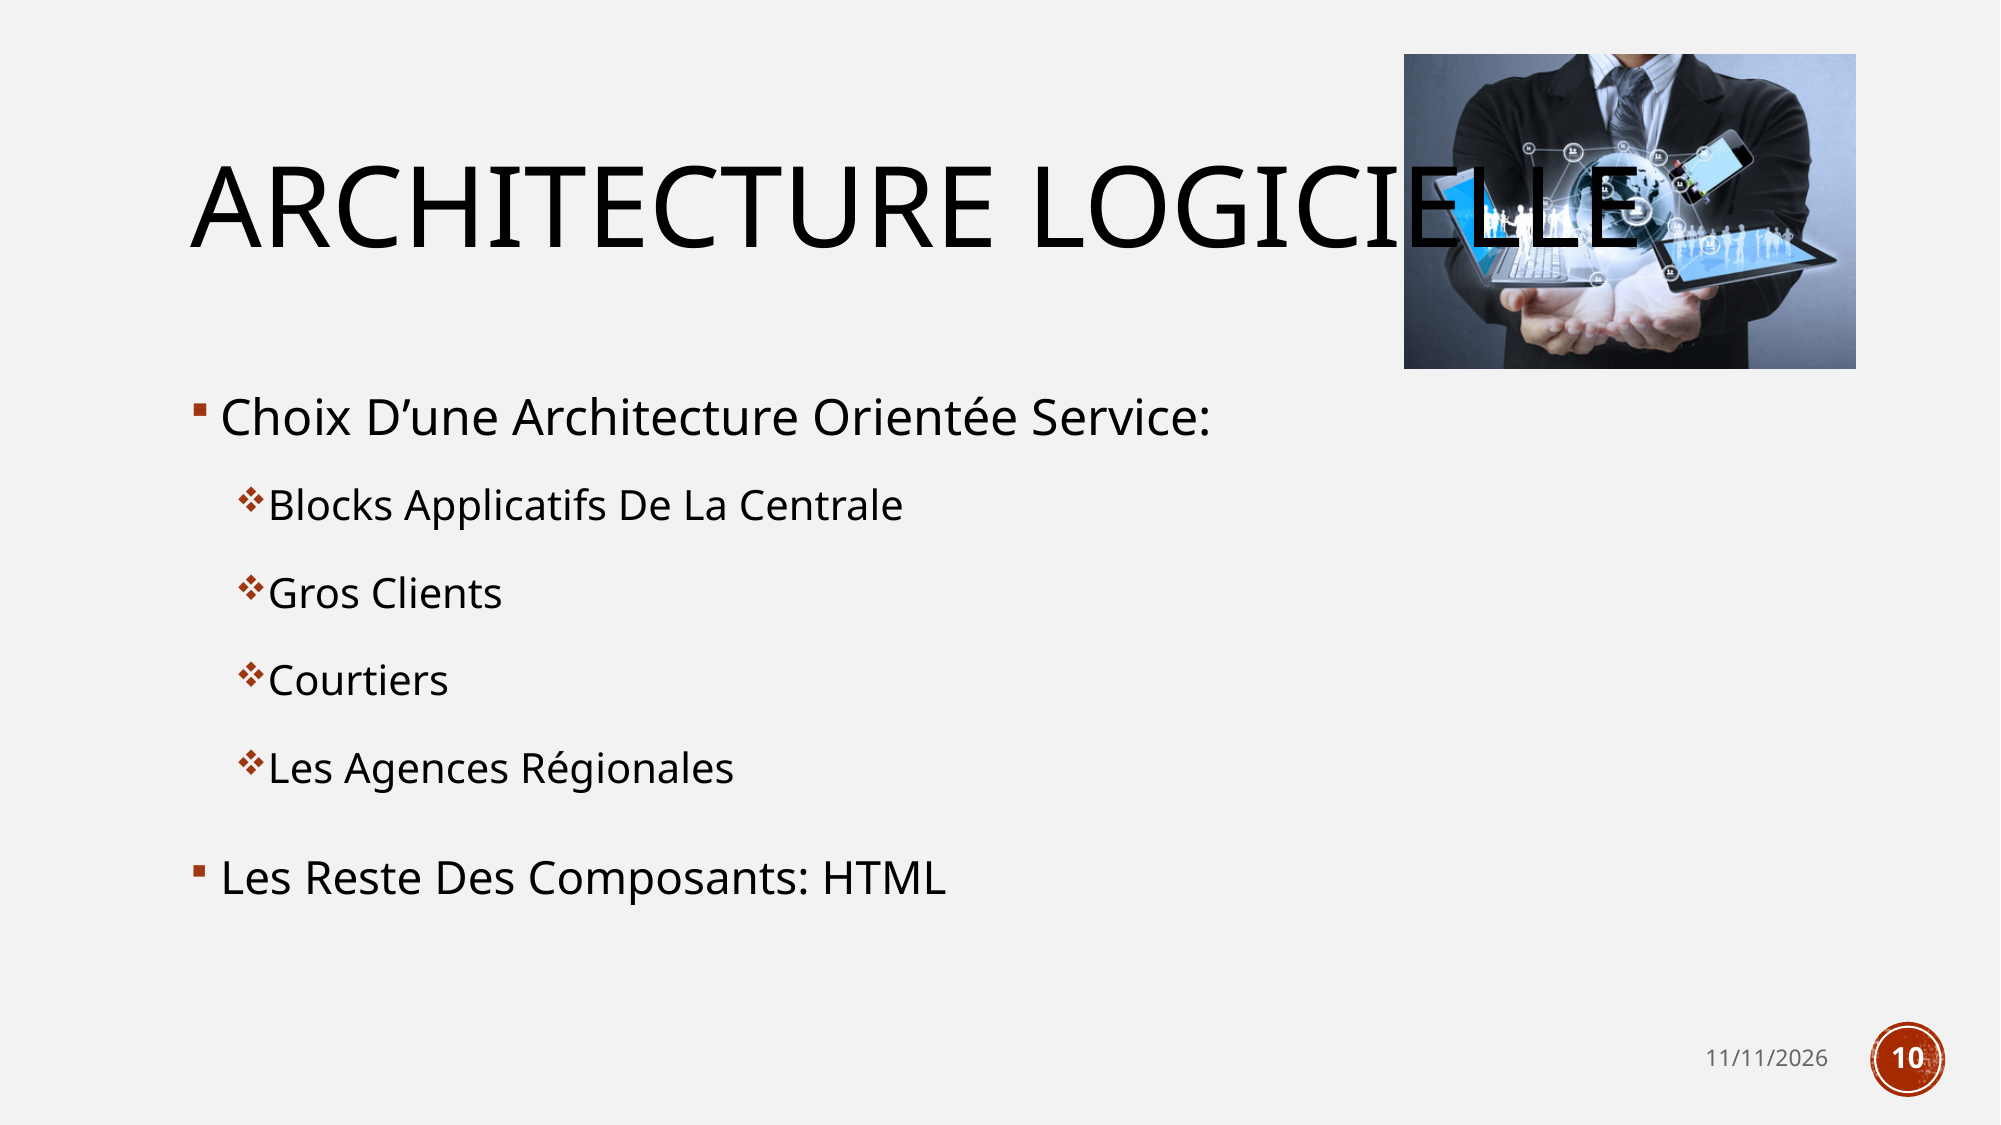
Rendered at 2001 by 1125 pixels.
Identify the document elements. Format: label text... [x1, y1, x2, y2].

title Architecture Logicielle [175, 79, 1404, 344]
picture [1404, 54, 1856, 369]
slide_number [1306, 1028, 1844, 1089]
list Choix D’une Architecture Orientée Service: Blocks Applicatifs De La Centrale Gros Clients Courtiers Les Agences Régionales Les Reste Des Composants: HTML [175, 348, 1826, 1013]
slide_number 10 [1855, 1028, 1961, 1089]
